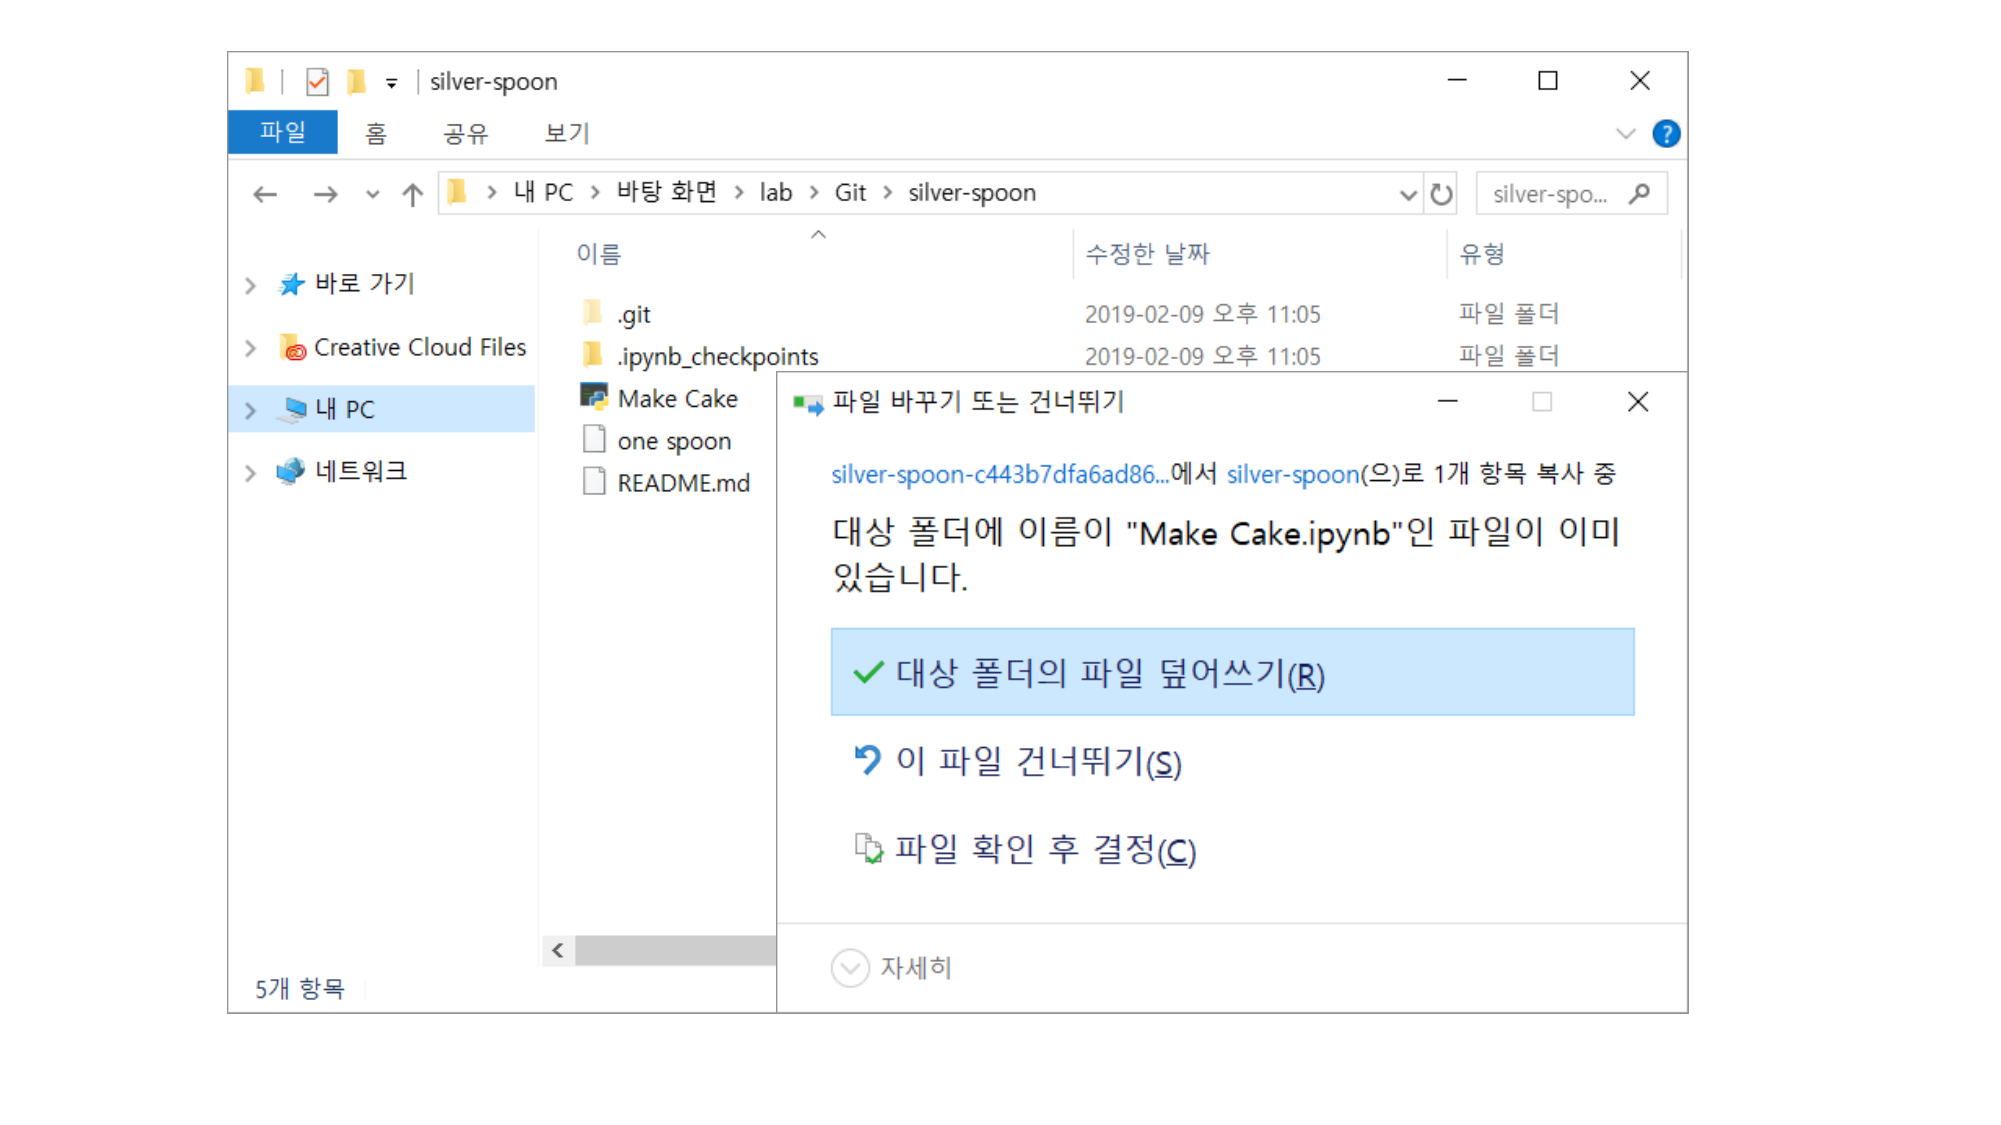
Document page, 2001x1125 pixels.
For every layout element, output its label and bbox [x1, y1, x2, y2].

picture [227, 51, 1689, 1014]
